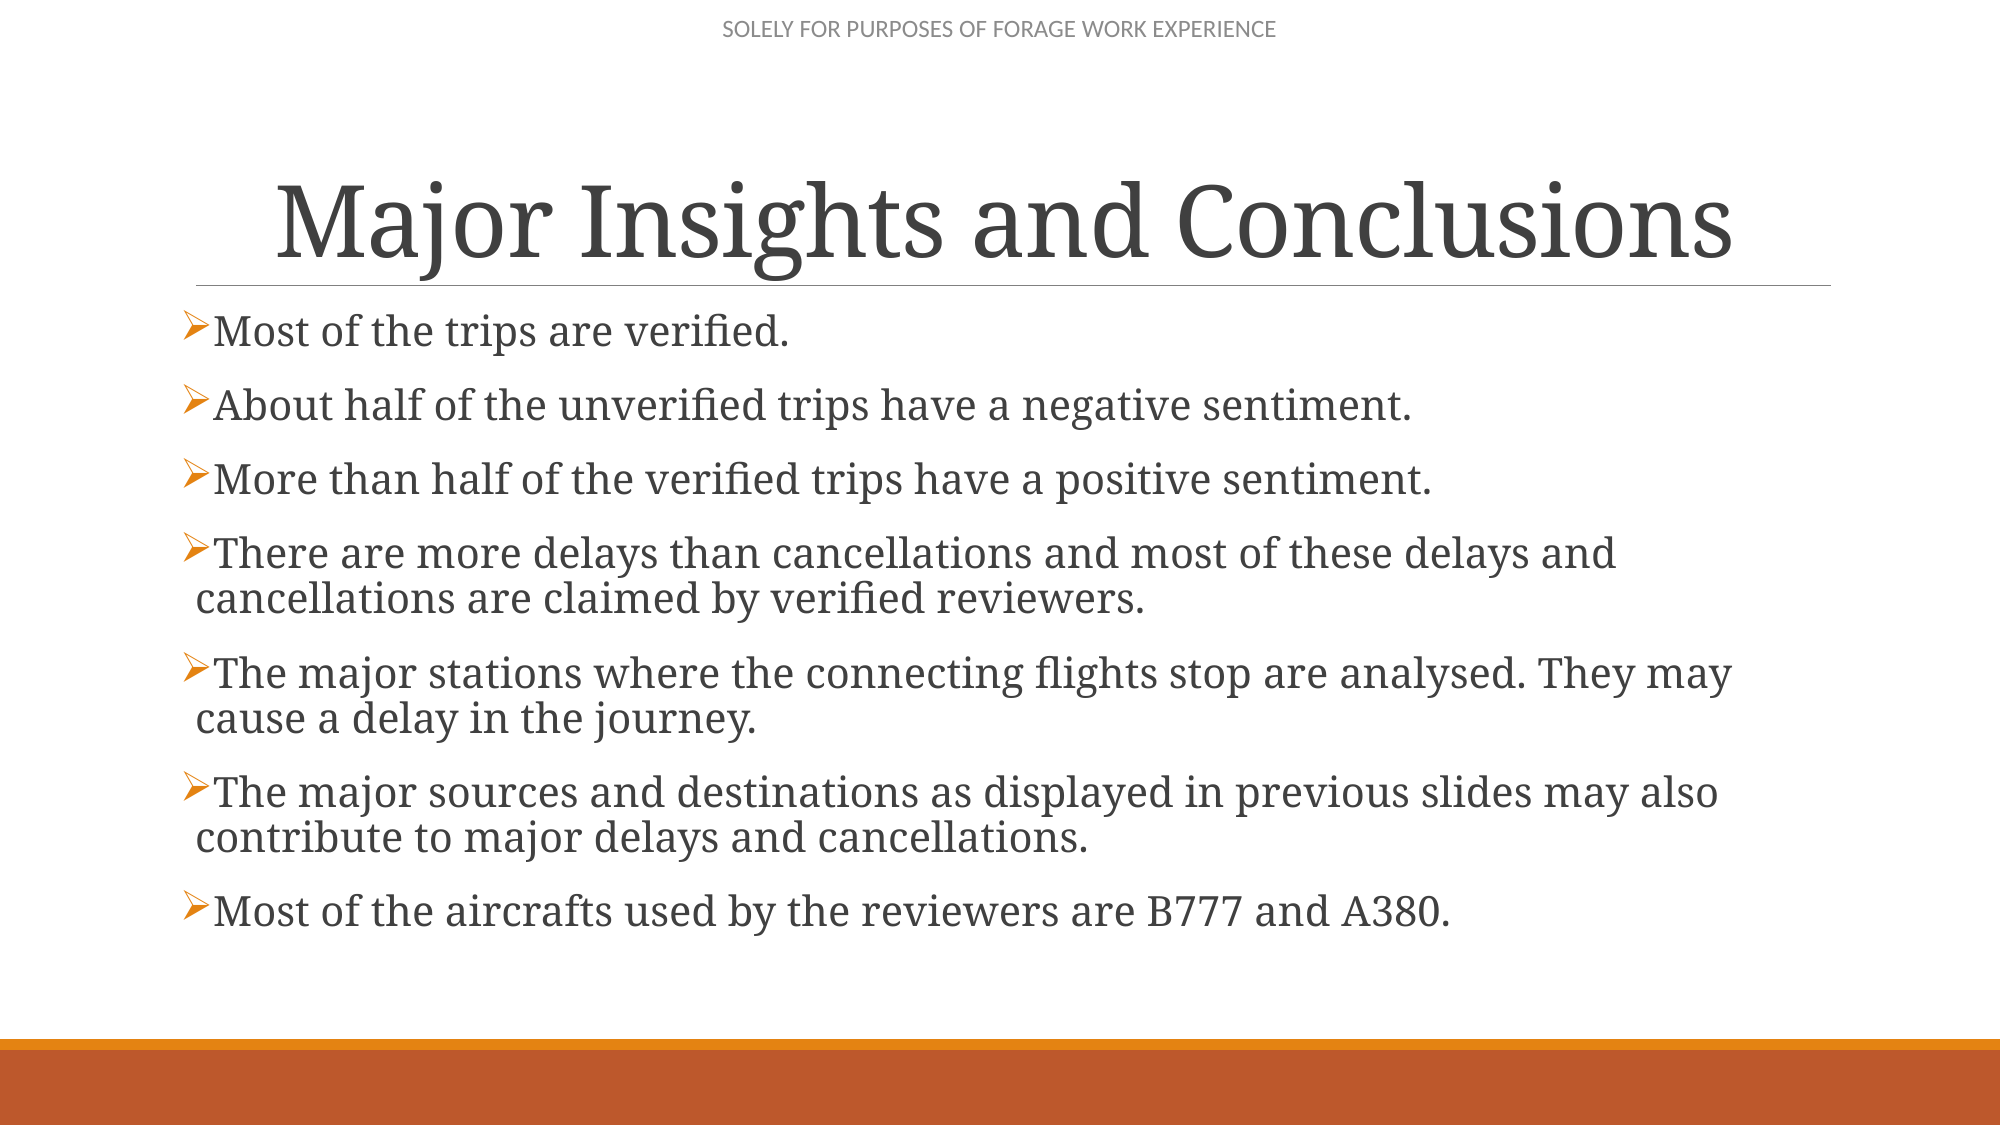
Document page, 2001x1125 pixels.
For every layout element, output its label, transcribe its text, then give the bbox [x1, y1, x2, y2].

title Major Insights and Conclusions [180, 47, 1830, 285]
list Most of the trips are verified. About half of the unverified trips have a negative sentiment. More than half of the verified trips have a positive sentiment. There are more delays than cancellations and most of these delays and cancellations are claimed by verified reviewers. The major stations where the connecting flights stop are analysed. They may cause a delay in the journey. The major sources and destinations as displayed in previous slides may also contribute to major delays and cancellations. Most of the aircrafts used by the reviewers are B777 and A380. [180, 302, 1830, 963]
